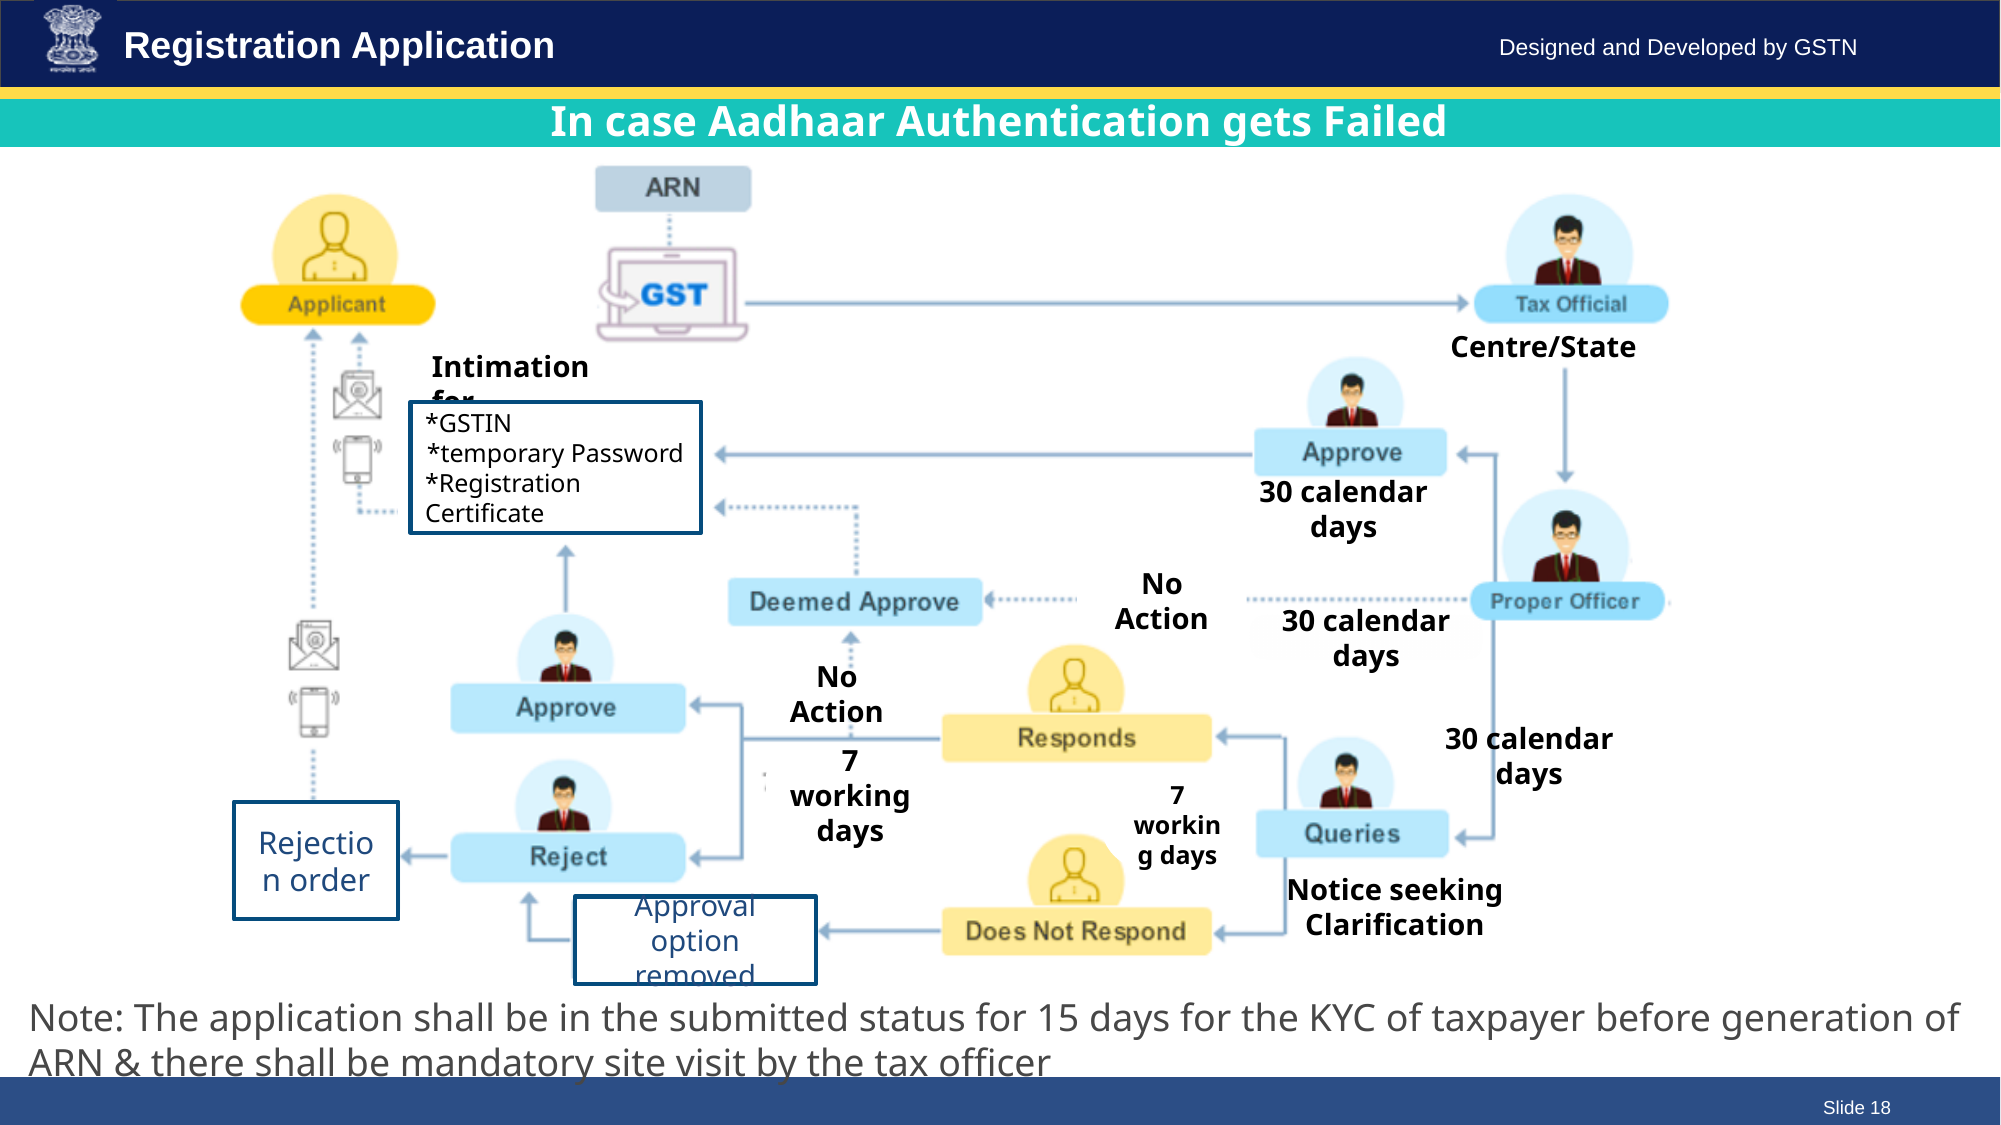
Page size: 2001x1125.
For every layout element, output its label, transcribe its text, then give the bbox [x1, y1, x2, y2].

text_box Registration Application [108, 13, 1322, 76]
picture [216, 148, 1743, 1002]
text_box In case Aadhaar Authentication gets Failed [0, 87, 1999, 153]
picture [34, 0, 117, 75]
text_box Note: The application shall be in the submitted status for 15 days for the KYC of taxpayer before generation of ARN & there shall be mandatory site visit by the tax officer [13, 986, 2000, 1092]
